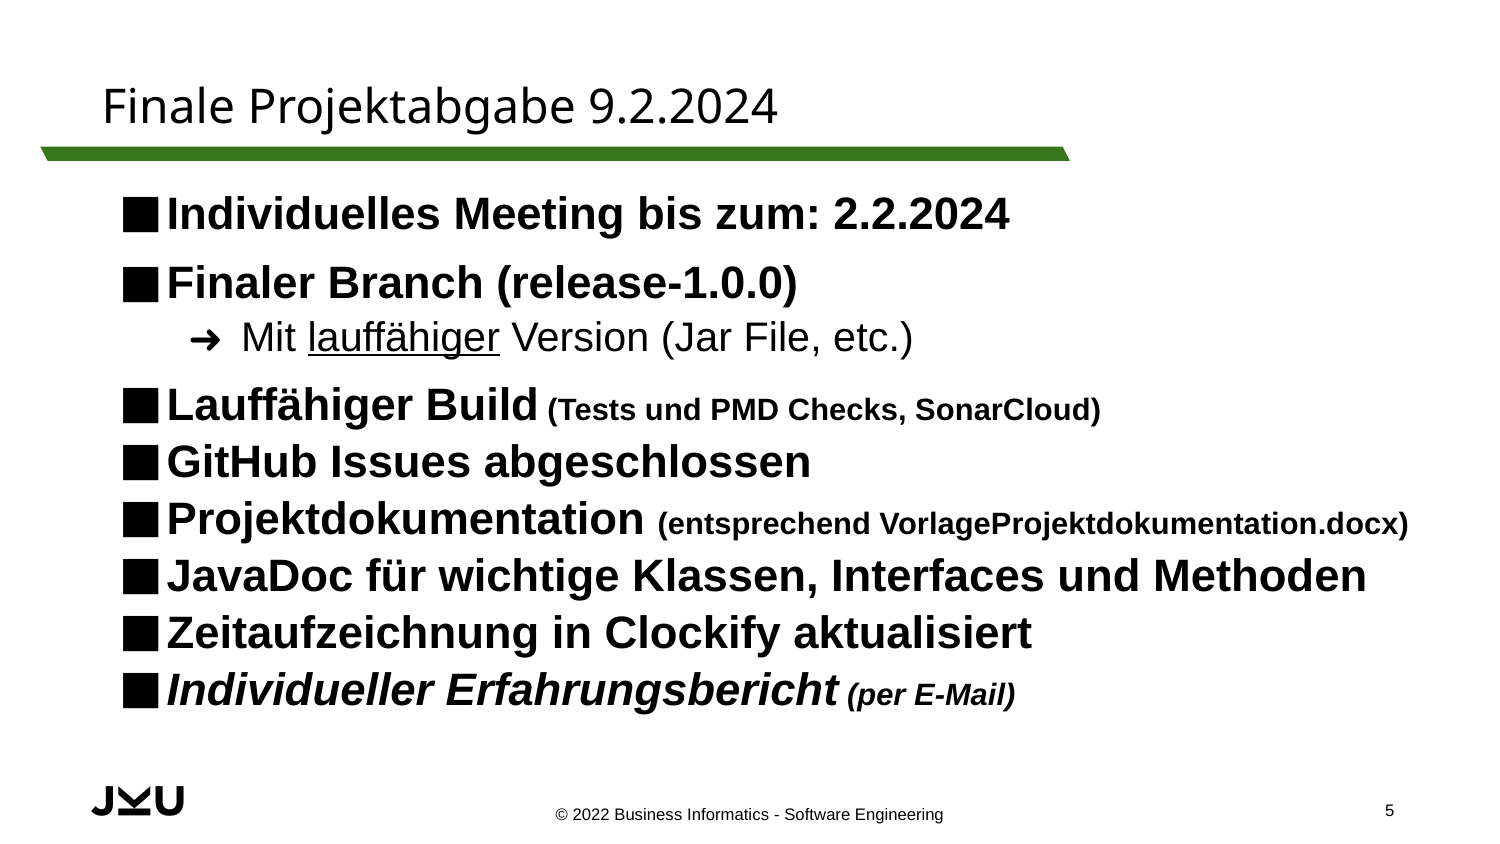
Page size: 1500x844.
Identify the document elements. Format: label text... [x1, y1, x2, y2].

slide_number ‹#› [1325, 786, 1410, 832]
title Finale Projektabgabe 9.2.2024 [90, 80, 1393, 175]
list Individuelles Meeting bis zum: 2.2.2024 Finaler Branch (release-1.0.0) Mit lauffähiger Version (Jar File, etc.) Lauffähiger Build (Tests und PMD Checks, SonarCloud) GitHub Issues abgeschlossen Projektdokumentation (entsprechend VorlageProjektdokumentation.docx) JavaDoc für wichtige Klassen, Interfaces und Methoden Zeitaufzeichnung in Clockify aktualisiert Individueller Erfahrungsbericht (per E-Mail) [81, 175, 1466, 721]
picture [84, 778, 197, 825]
